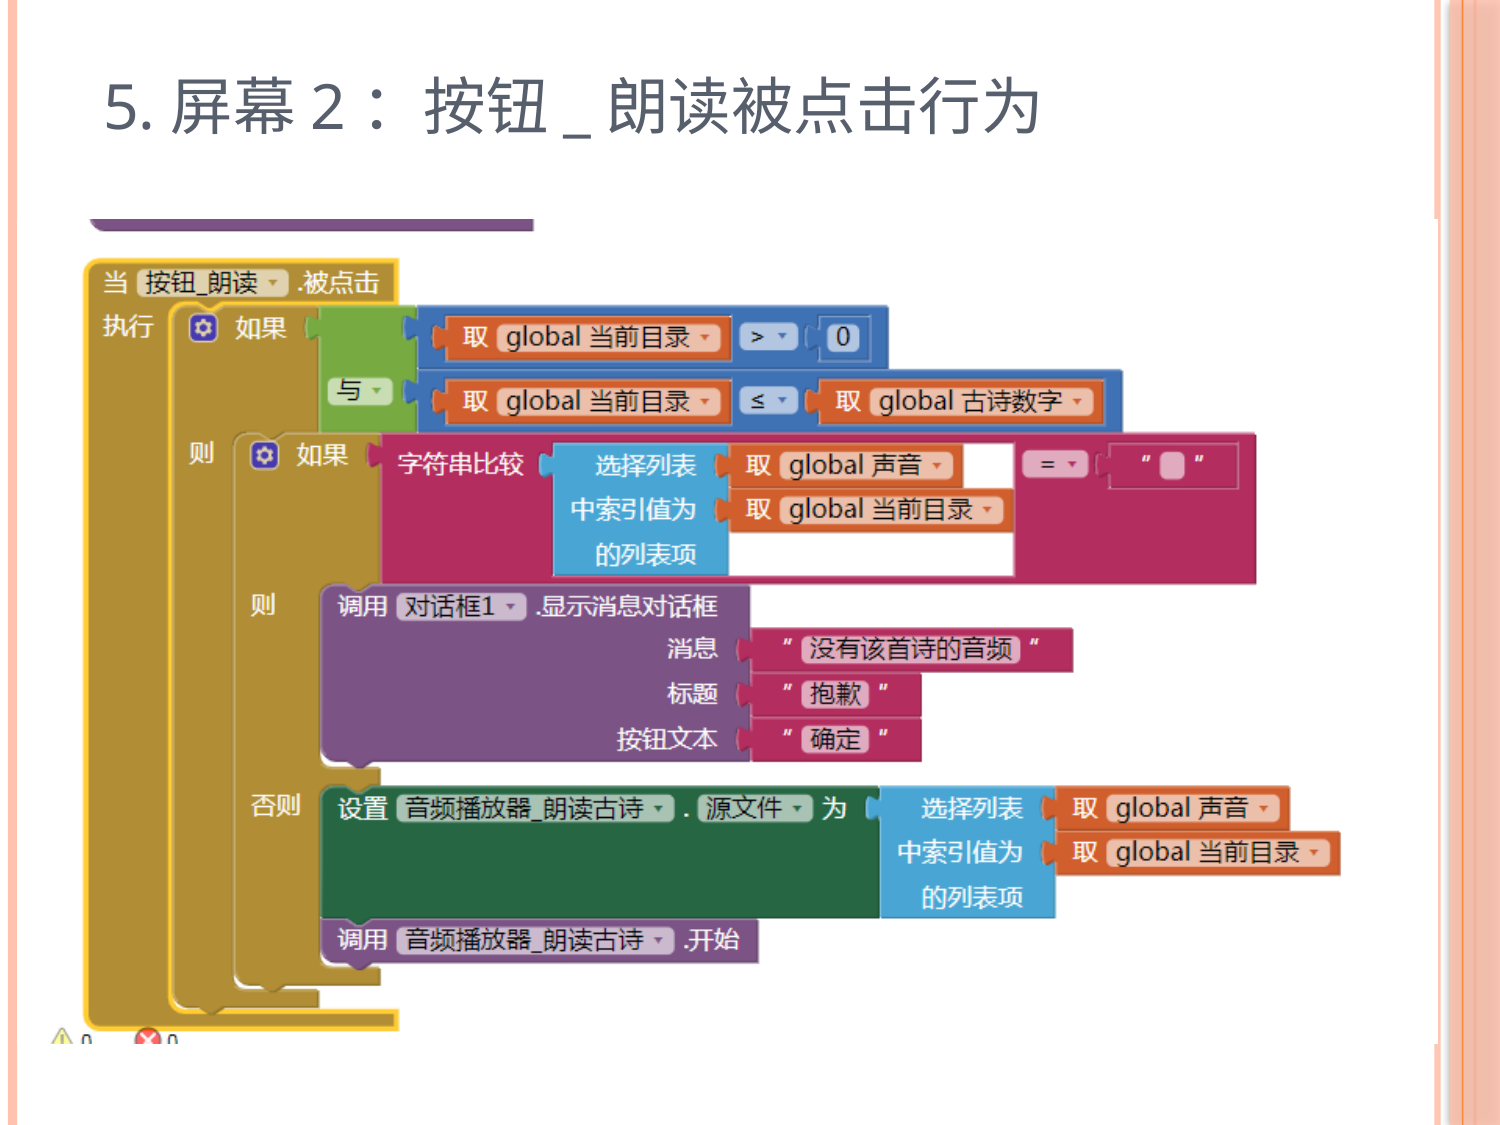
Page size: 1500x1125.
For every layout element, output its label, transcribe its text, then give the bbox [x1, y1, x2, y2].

title 5.屏幕2：按钮_朗读被点击行为 [88, 54, 1277, 150]
picture [17, 219, 1439, 1044]
